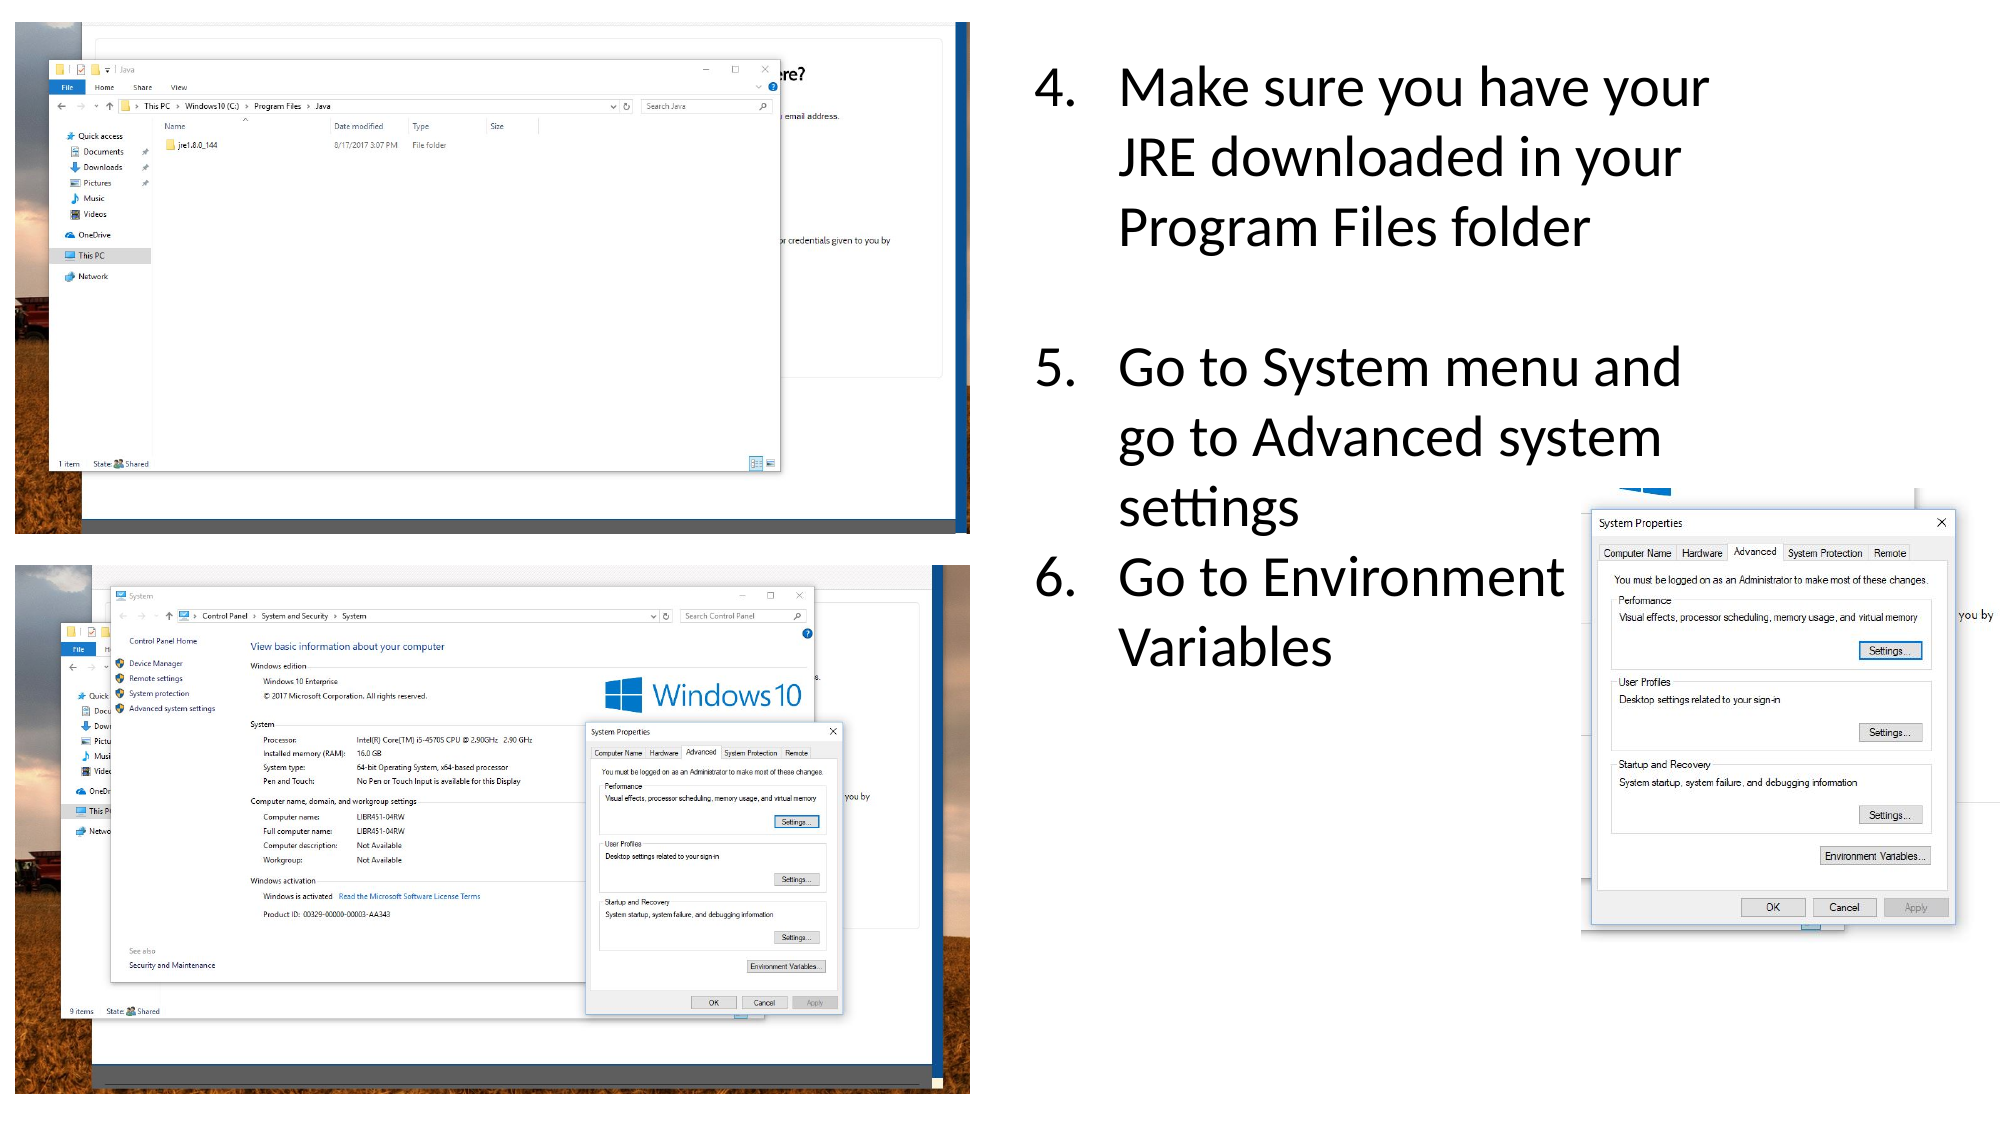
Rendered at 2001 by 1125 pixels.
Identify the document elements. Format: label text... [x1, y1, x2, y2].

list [15, 22, 970, 534]
picture [15, 565, 970, 1094]
picture [1580, 488, 2000, 965]
text_box Make sure you have your JRE downloaded in your Program Files folder Go to System menu and go to Advanced system settings Go to Environment Variables [1019, 40, 1756, 755]
